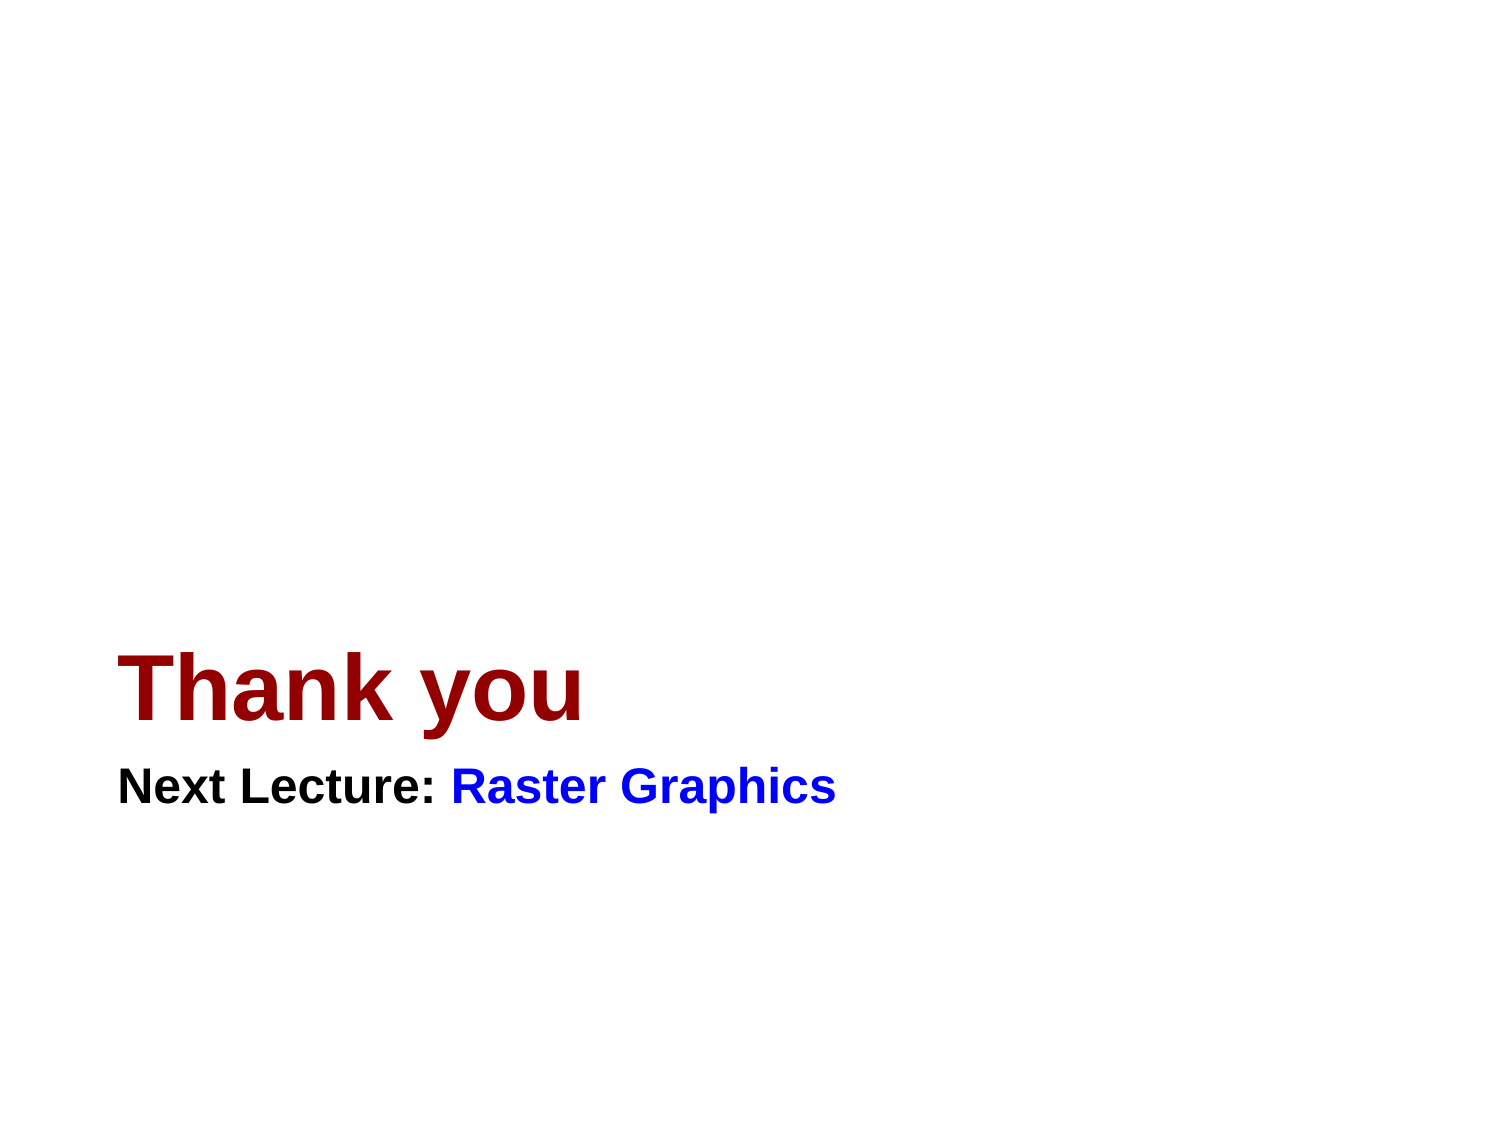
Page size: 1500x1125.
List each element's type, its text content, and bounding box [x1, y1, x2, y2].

title Thank you [102, 280, 1397, 749]
list Next Lecture: Raster Graphics [102, 752, 1397, 999]
